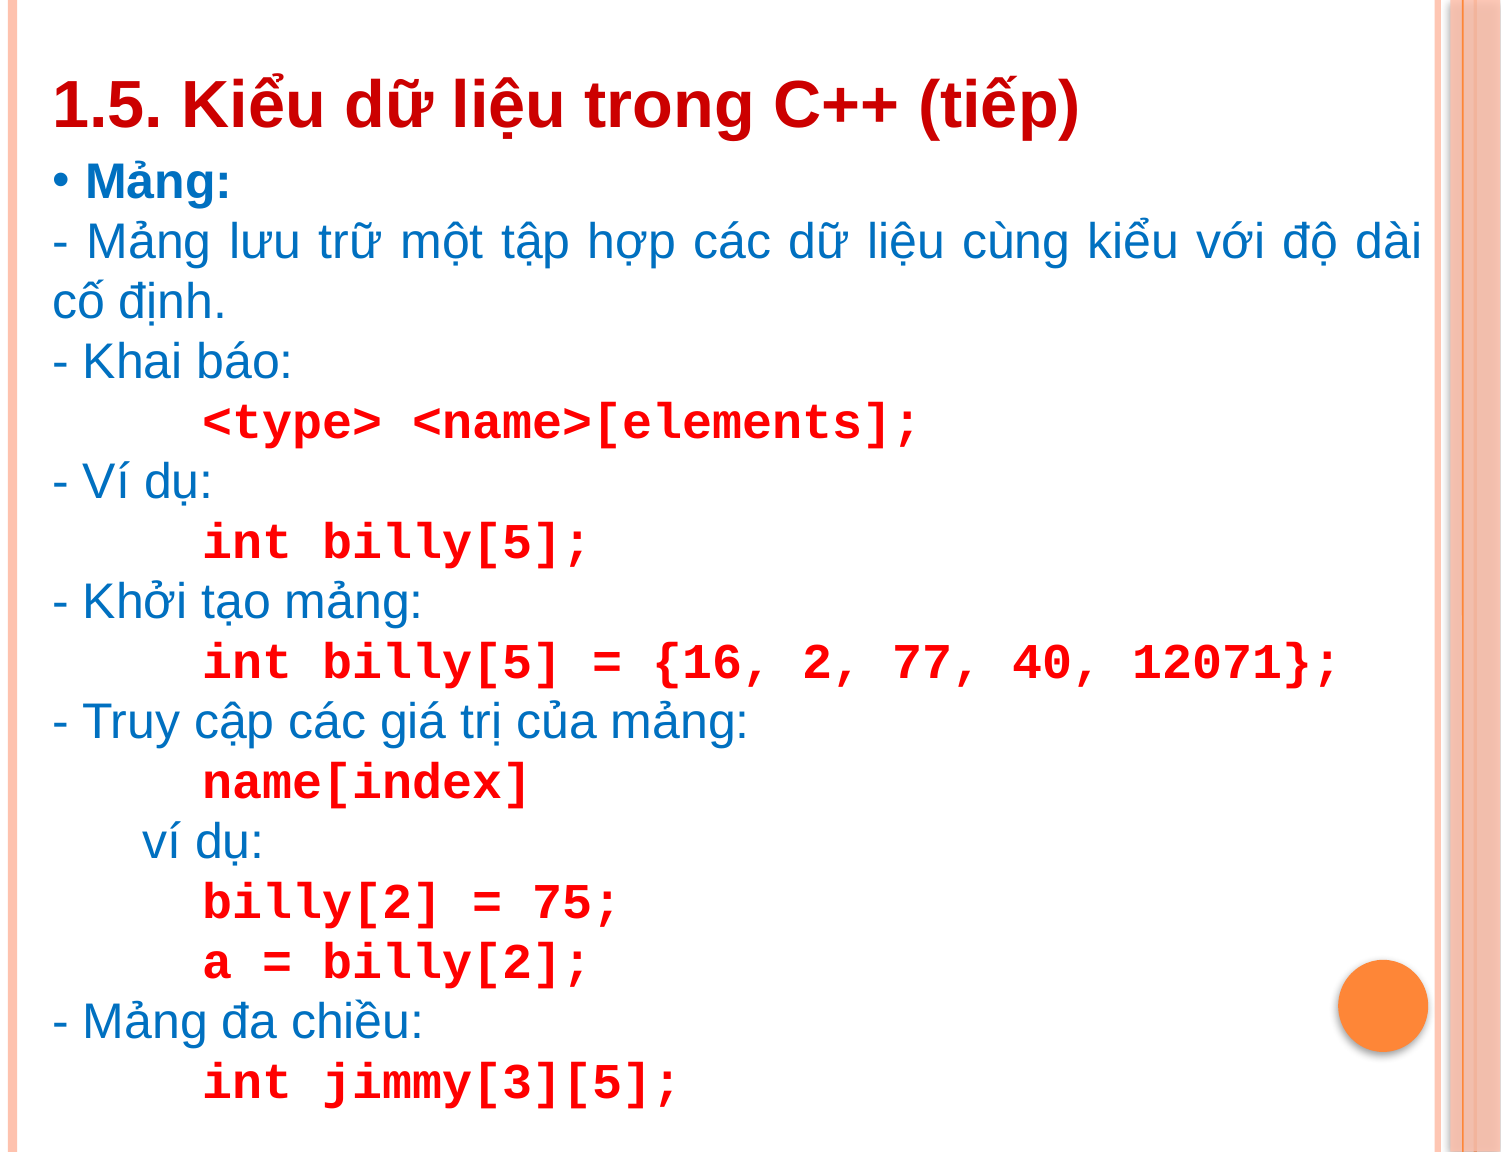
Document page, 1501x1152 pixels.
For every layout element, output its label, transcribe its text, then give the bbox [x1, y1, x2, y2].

text_box Mảng: - Mảng lưu trữ một tập hợp các dữ liệu cùng kiểu với độ dài cố định. - Khai báo: <type> <name>[elements]; - Ví dụ: int billy[5]; - Khởi tạo mảng: int billy[5] = {16, 2, 77, 40, 12071}; - Truy cập các giá trị của mảng: name[index] ví dụ: billy[2] = 75; a = billy[2]; - Mảng đa chiều: int jimmy[3][5]; [37, 141, 1438, 1117]
text_box 1.5. Kiểu dữ liệu trong C++ (tiếp) [37, 13, 1326, 141]
